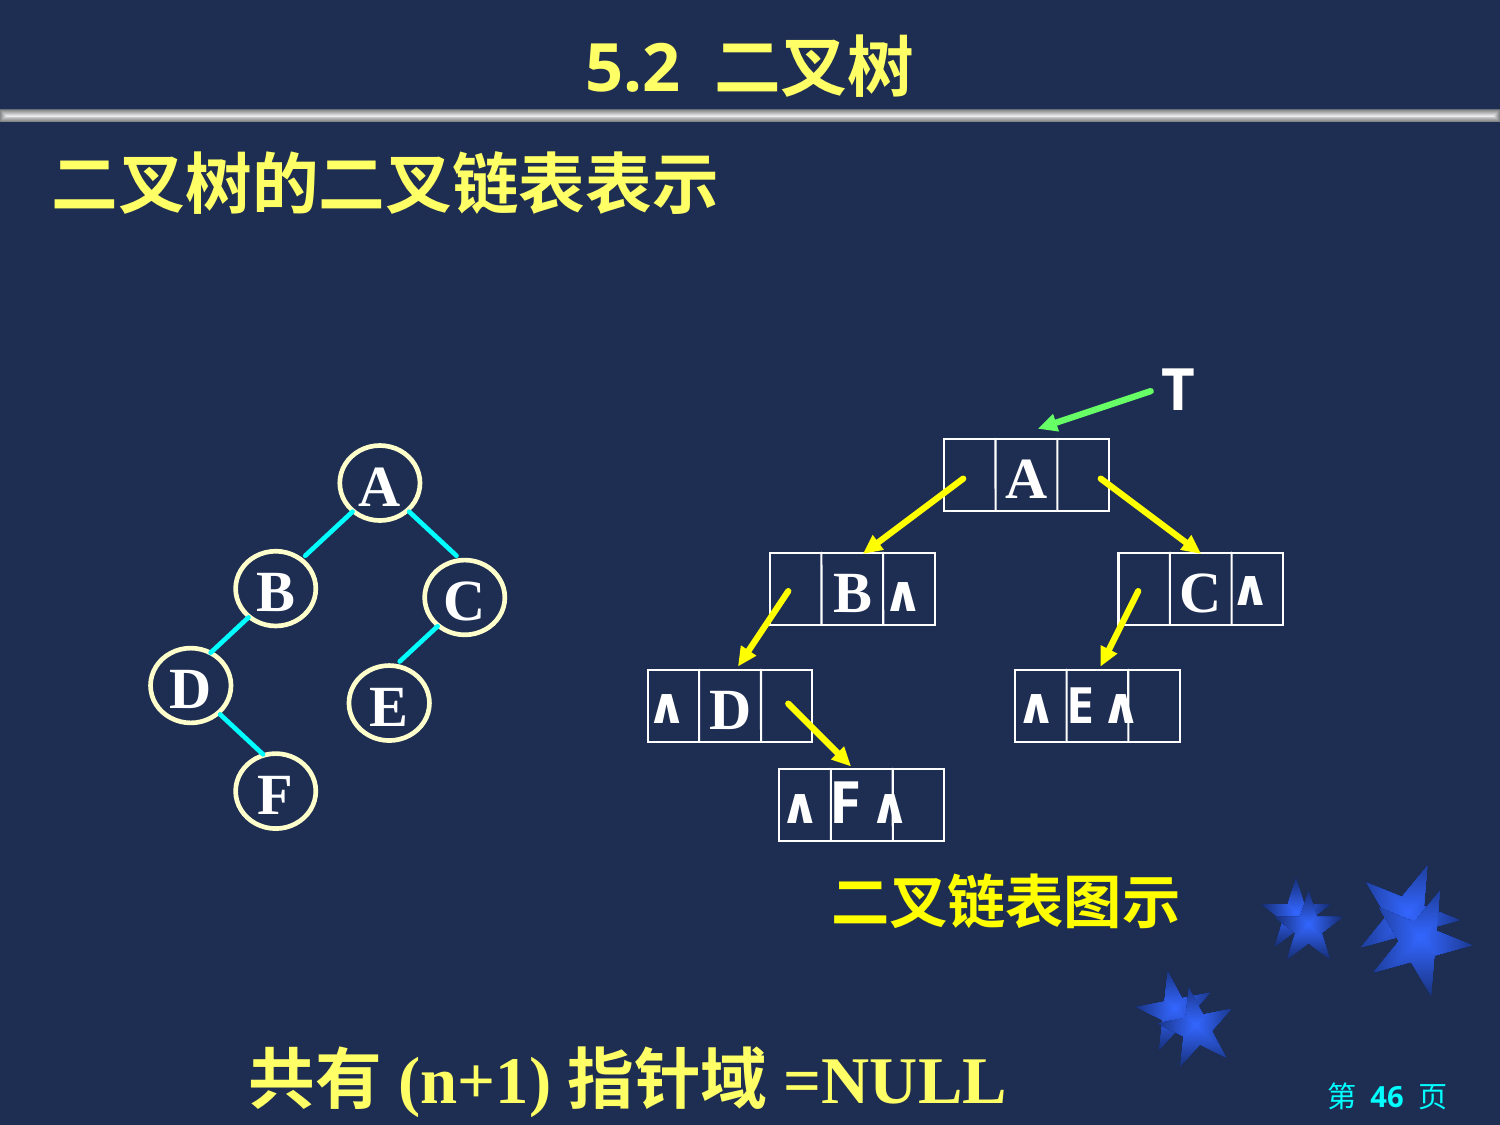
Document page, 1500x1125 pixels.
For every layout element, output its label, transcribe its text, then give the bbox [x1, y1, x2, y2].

list 二叉树的二叉链表表示 [36, 134, 1474, 253]
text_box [631, 344, 1293, 944]
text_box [150, 445, 506, 829]
slide_number 第 46 页 [1067, 1070, 1463, 1125]
text_box 共有(n+1)指针域=NULL [234, 1029, 1022, 1124]
title 5.2 二叉树 [0, 0, 1500, 113]
